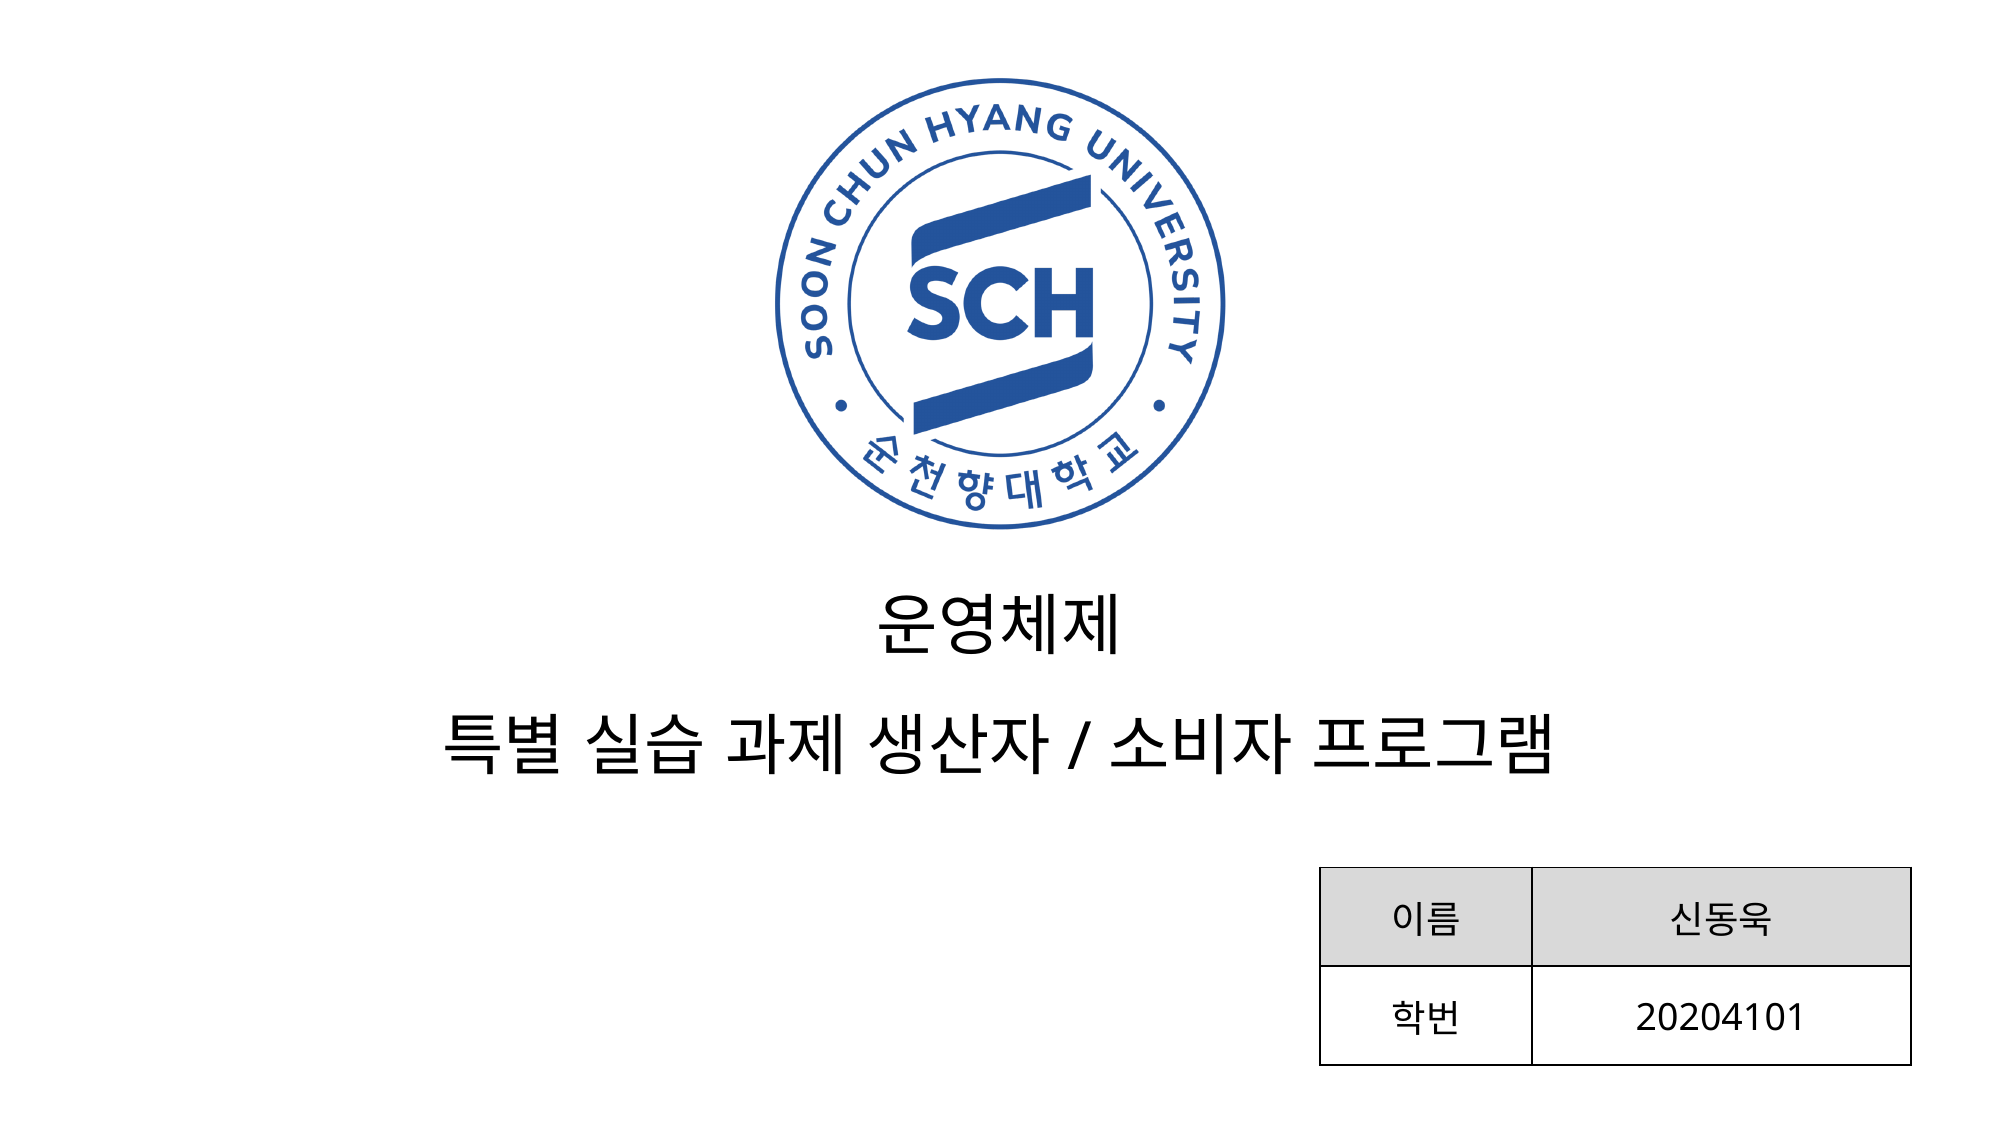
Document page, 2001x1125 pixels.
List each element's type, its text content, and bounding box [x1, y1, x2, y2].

table_cell 20204101 [1533, 967, 1910, 1064]
table_header 신동욱 [1533, 868, 1910, 965]
table_header 이름 [1321, 868, 1531, 965]
table_cell 학번 [1321, 967, 1531, 1064]
picture [740, 44, 1260, 563]
text_box 운영체제 특별 실습 과제 생산자/소비자 프로그램 [262, 535, 1738, 791]
